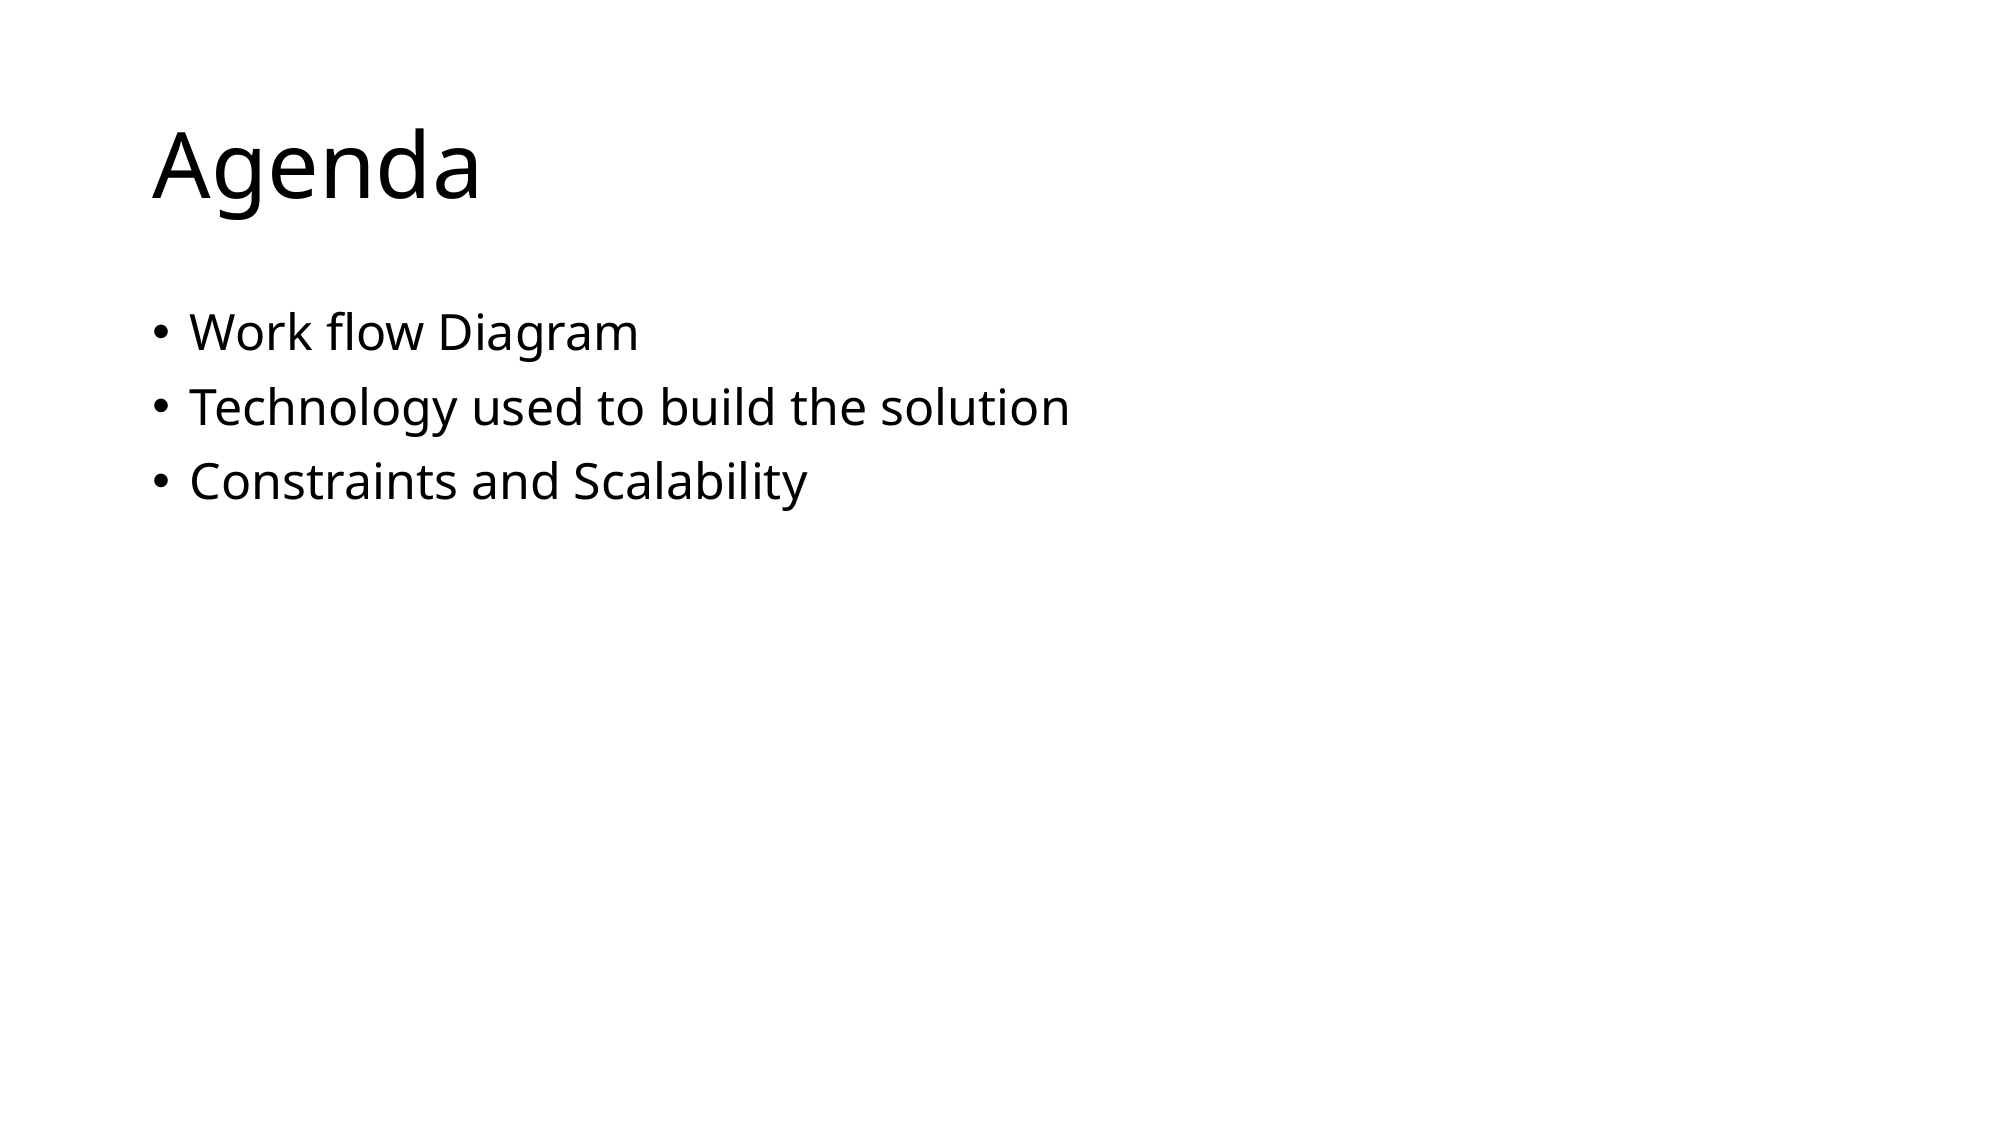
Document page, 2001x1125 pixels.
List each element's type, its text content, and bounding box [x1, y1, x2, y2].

list Work flow Diagram Technology used to build the solution Constraints and Scalability [137, 299, 1863, 1014]
title Agenda [137, 59, 1863, 278]
